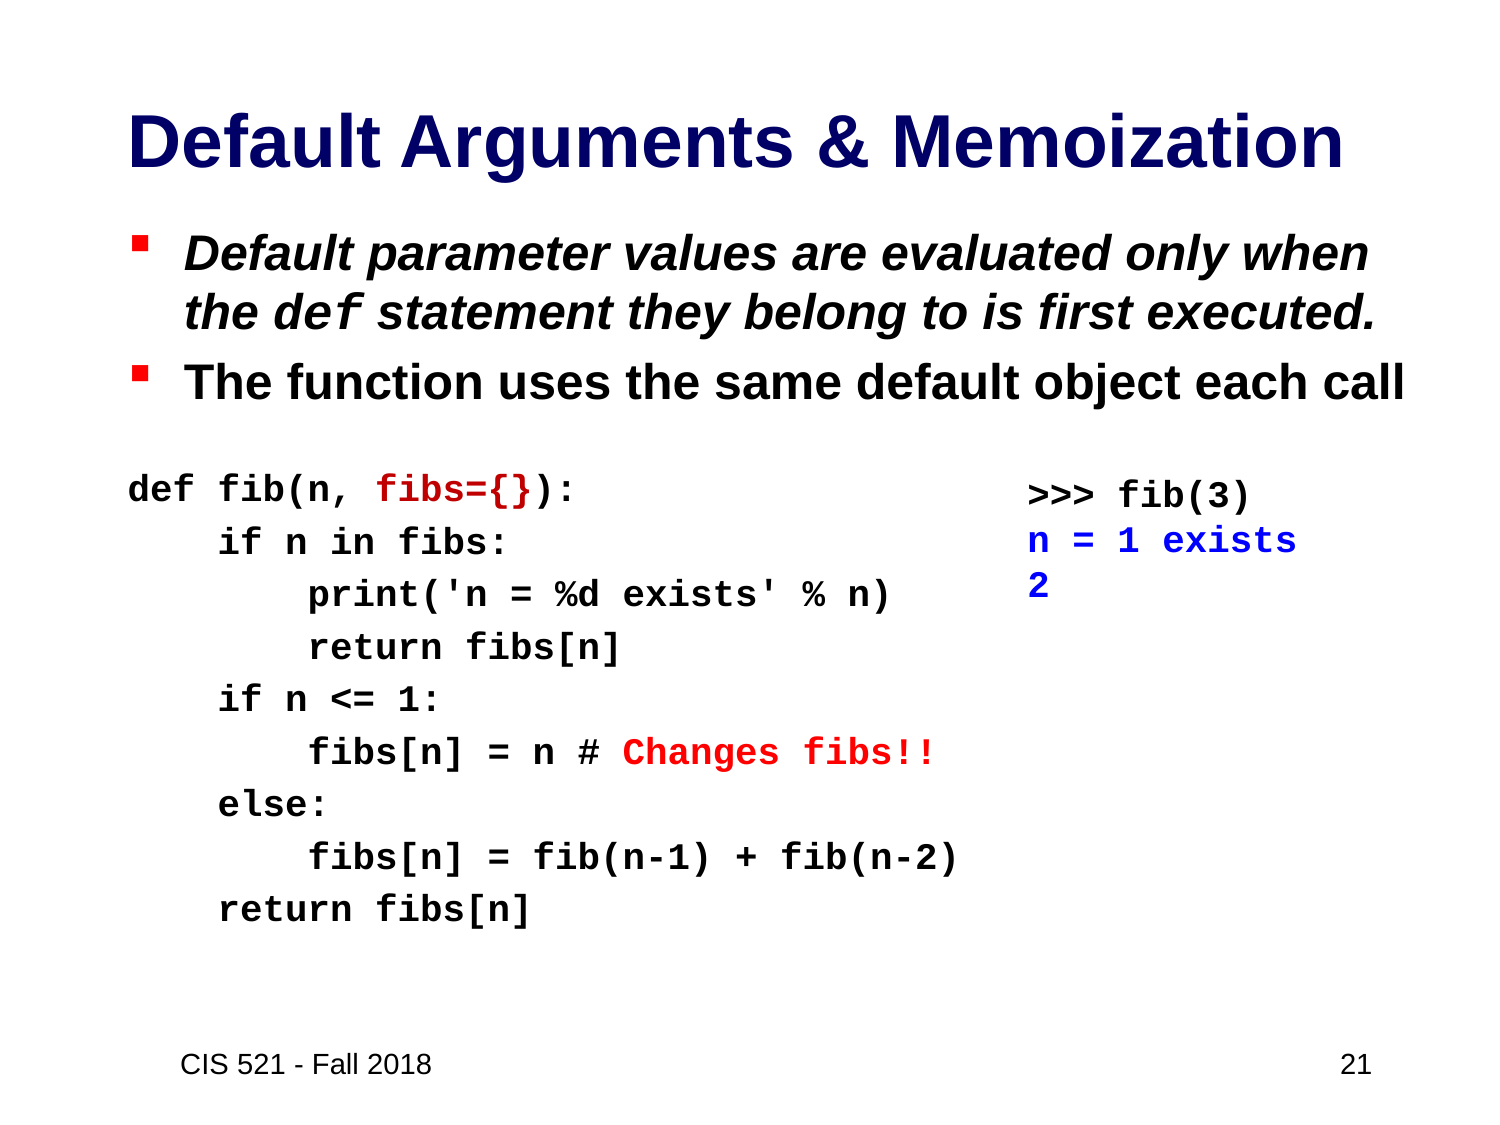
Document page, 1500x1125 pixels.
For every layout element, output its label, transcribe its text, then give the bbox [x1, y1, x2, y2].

slide_number CIS 521 - Fall 2018 [112, 1024, 501, 1101]
list Default parameter values are evaluated only when the def statement they belong to is first executed. The function uses the same default object each call def fib(n, fibs={}): if n in fibs: print('n = %d exists' % n) return fibs[n] if n <= 1: fibs[n] = n # Changes fibs!! else: fibs[n] = fib(n-1) + fib(n-2) return fibs[n] [112, 212, 1450, 963]
title Default Arguments & Memoization [112, 99, 1388, 175]
text_box >>> fib(3) n = 1 exists 2 [1012, 462, 1500, 613]
slide_number 21 [1074, 1024, 1388, 1101]
